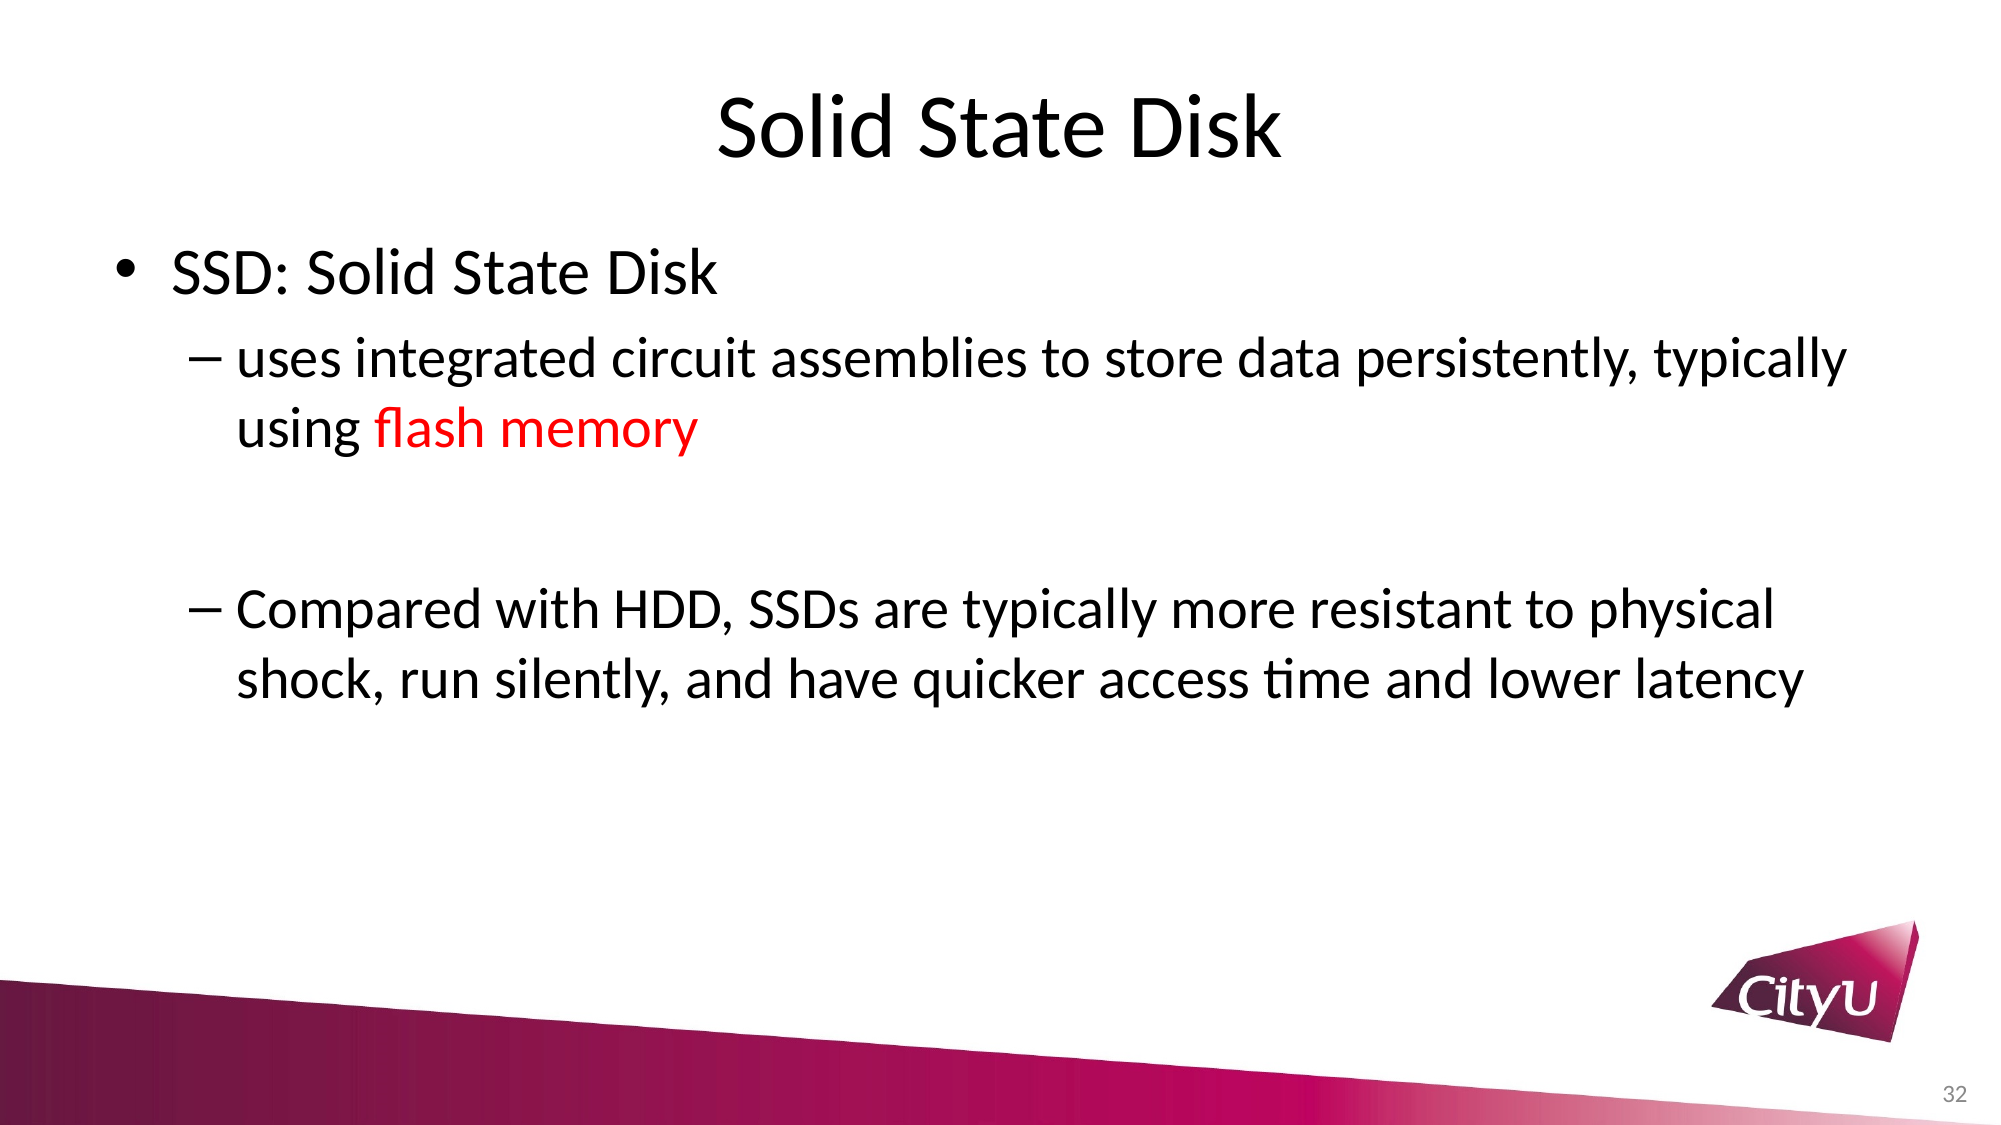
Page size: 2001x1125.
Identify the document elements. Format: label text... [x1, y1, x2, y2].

picture [0, 0, 2001, 1125]
title Solid State Disk [99, 45, 1900, 197]
slide_number 32 [1767, 1070, 1983, 1115]
list SSD: Solid State Disk uses integrated circuit assemblies to store data persistently, typically using flash memory Compared with HDD, SSDs are typically more resistant to physical shock, run silently, and have quicker access time and lower latency [99, 219, 1900, 1047]
